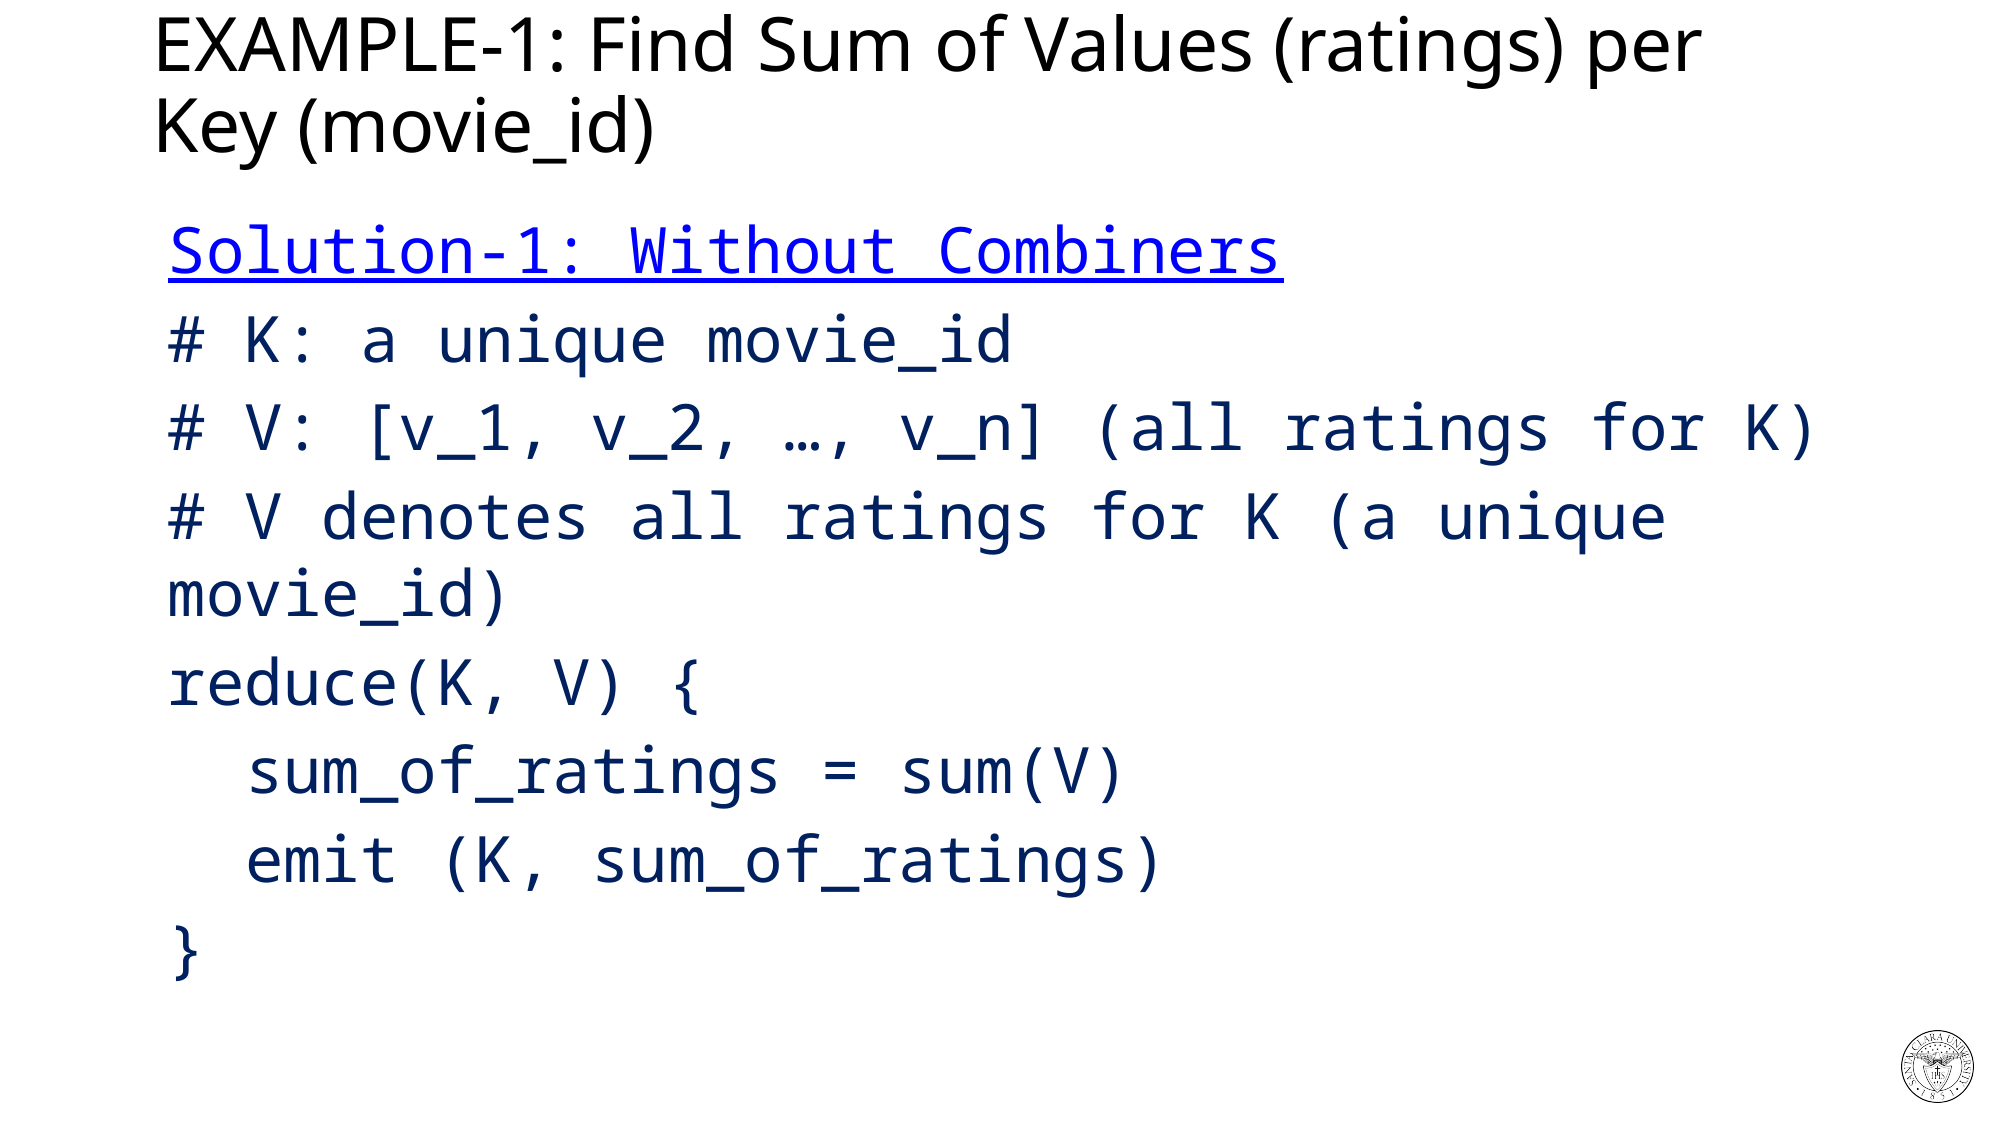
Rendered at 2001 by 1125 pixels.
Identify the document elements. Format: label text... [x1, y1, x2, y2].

title EXAMPLE-1: Find Sum of Values (ratings) per Key (movie_id) [137, 59, 1863, 176]
list Solution-1: Without Combiners # K: a unique movie_id # V: [v_1, v_2, …, v_n] (all ratings for K) # V denotes all ratings for K (a unique movie_id) reduce(K, V) { sum_of_ratings = sum(V) emit (K, sum_of_ratings) } [153, 201, 1878, 1007]
picture [1901, 1030, 1974, 1103]
